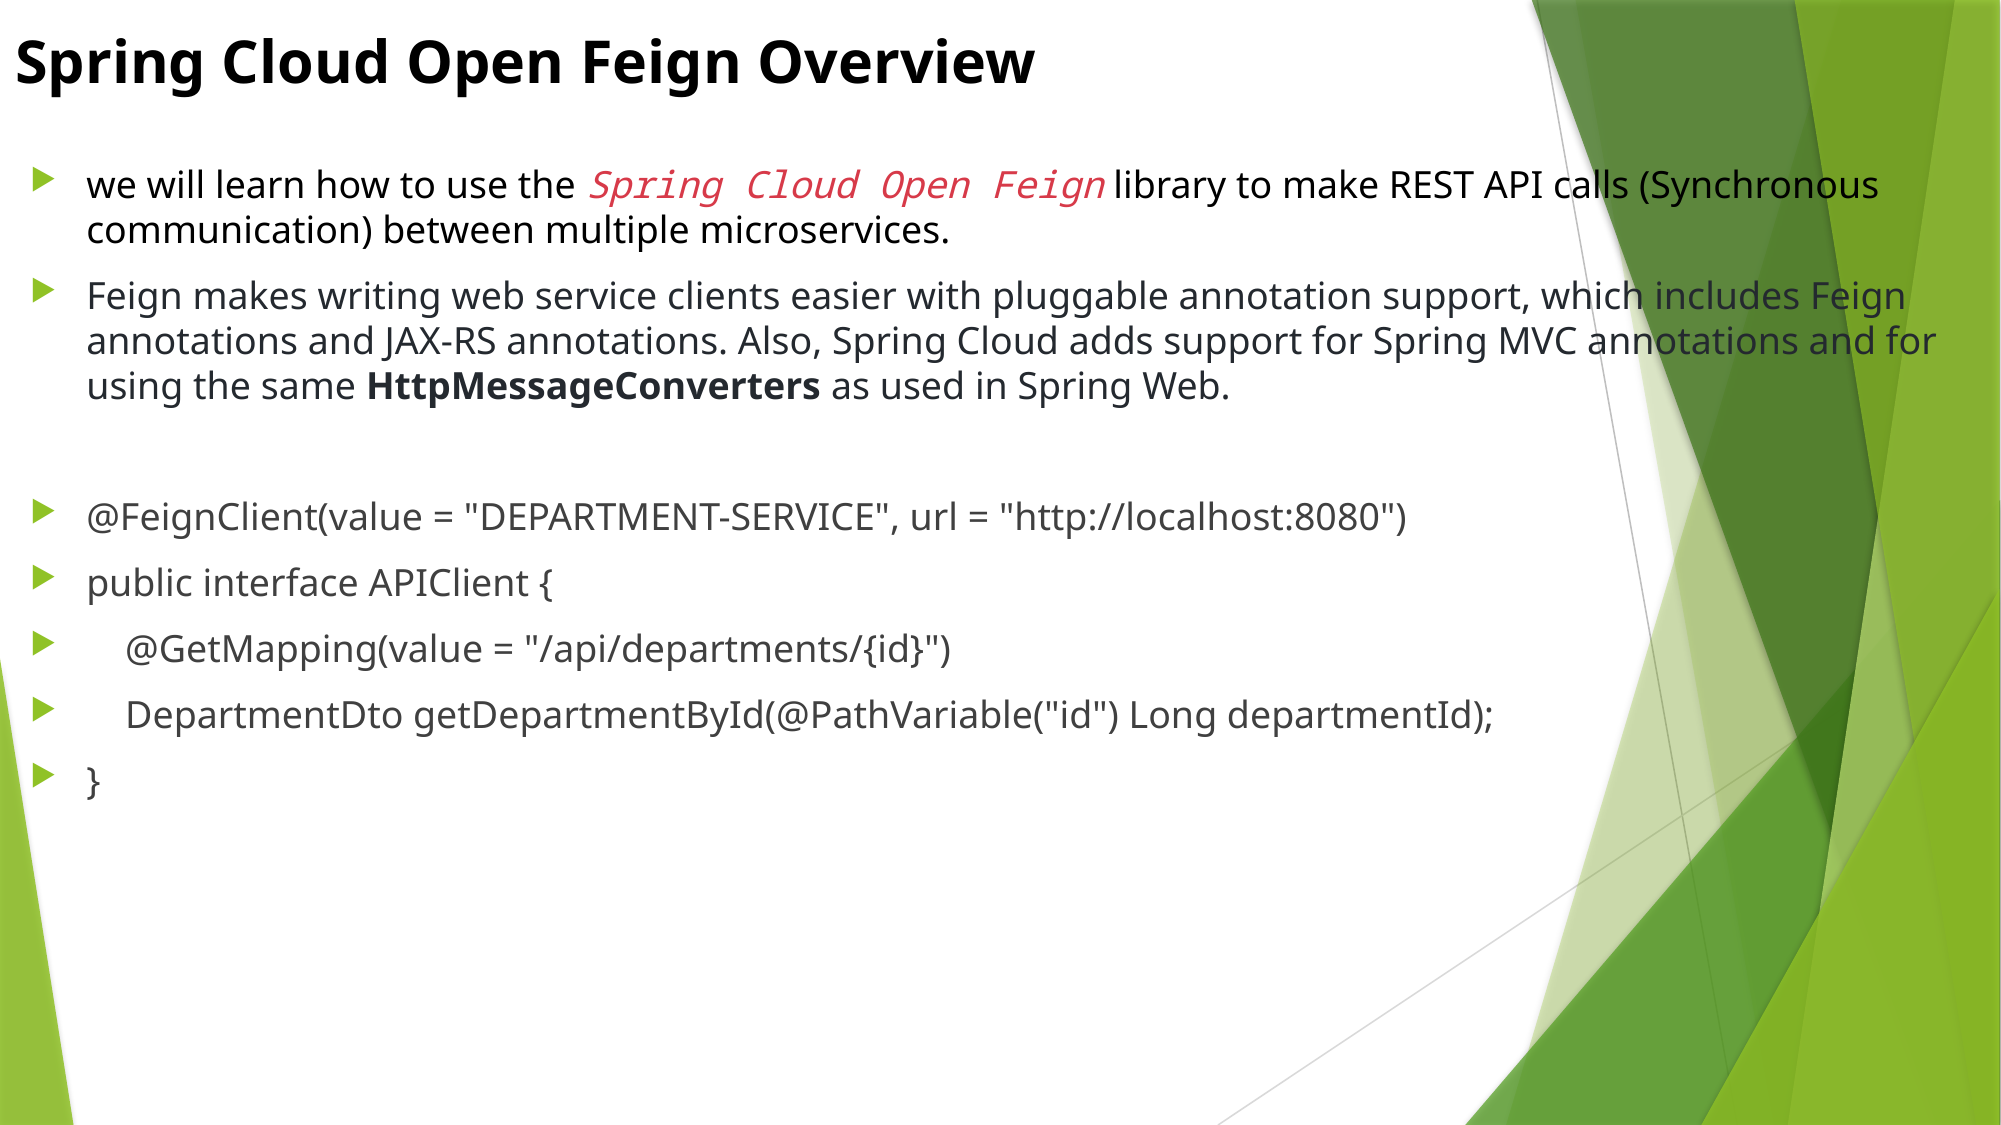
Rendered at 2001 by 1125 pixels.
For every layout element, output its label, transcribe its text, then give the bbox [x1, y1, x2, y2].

list we will learn how to use the Spring Cloud Open Feign library to make REST API calls (Synchronous communication) between multiple microservices. Feign makes writing web service clients easier with pluggable annotation support, which includes Feign annotations and JAX-RS annotations. Also, Spring Cloud adds support for Spring MVC annotations and for using the same HttpMessageConverters as used in Spring Web. @FeignClient(value = "DEPARTMENT-SERVICE", url = "http://localhost:8080") public interface APIClient { @GetMapping(value = "/api/departments/{id}") DepartmentDto getDepartmentById(@PathVariable("id") Long departmentId); } [15, 153, 1989, 991]
title Spring Cloud Open Feign Overview [0, 16, 2000, 175]
